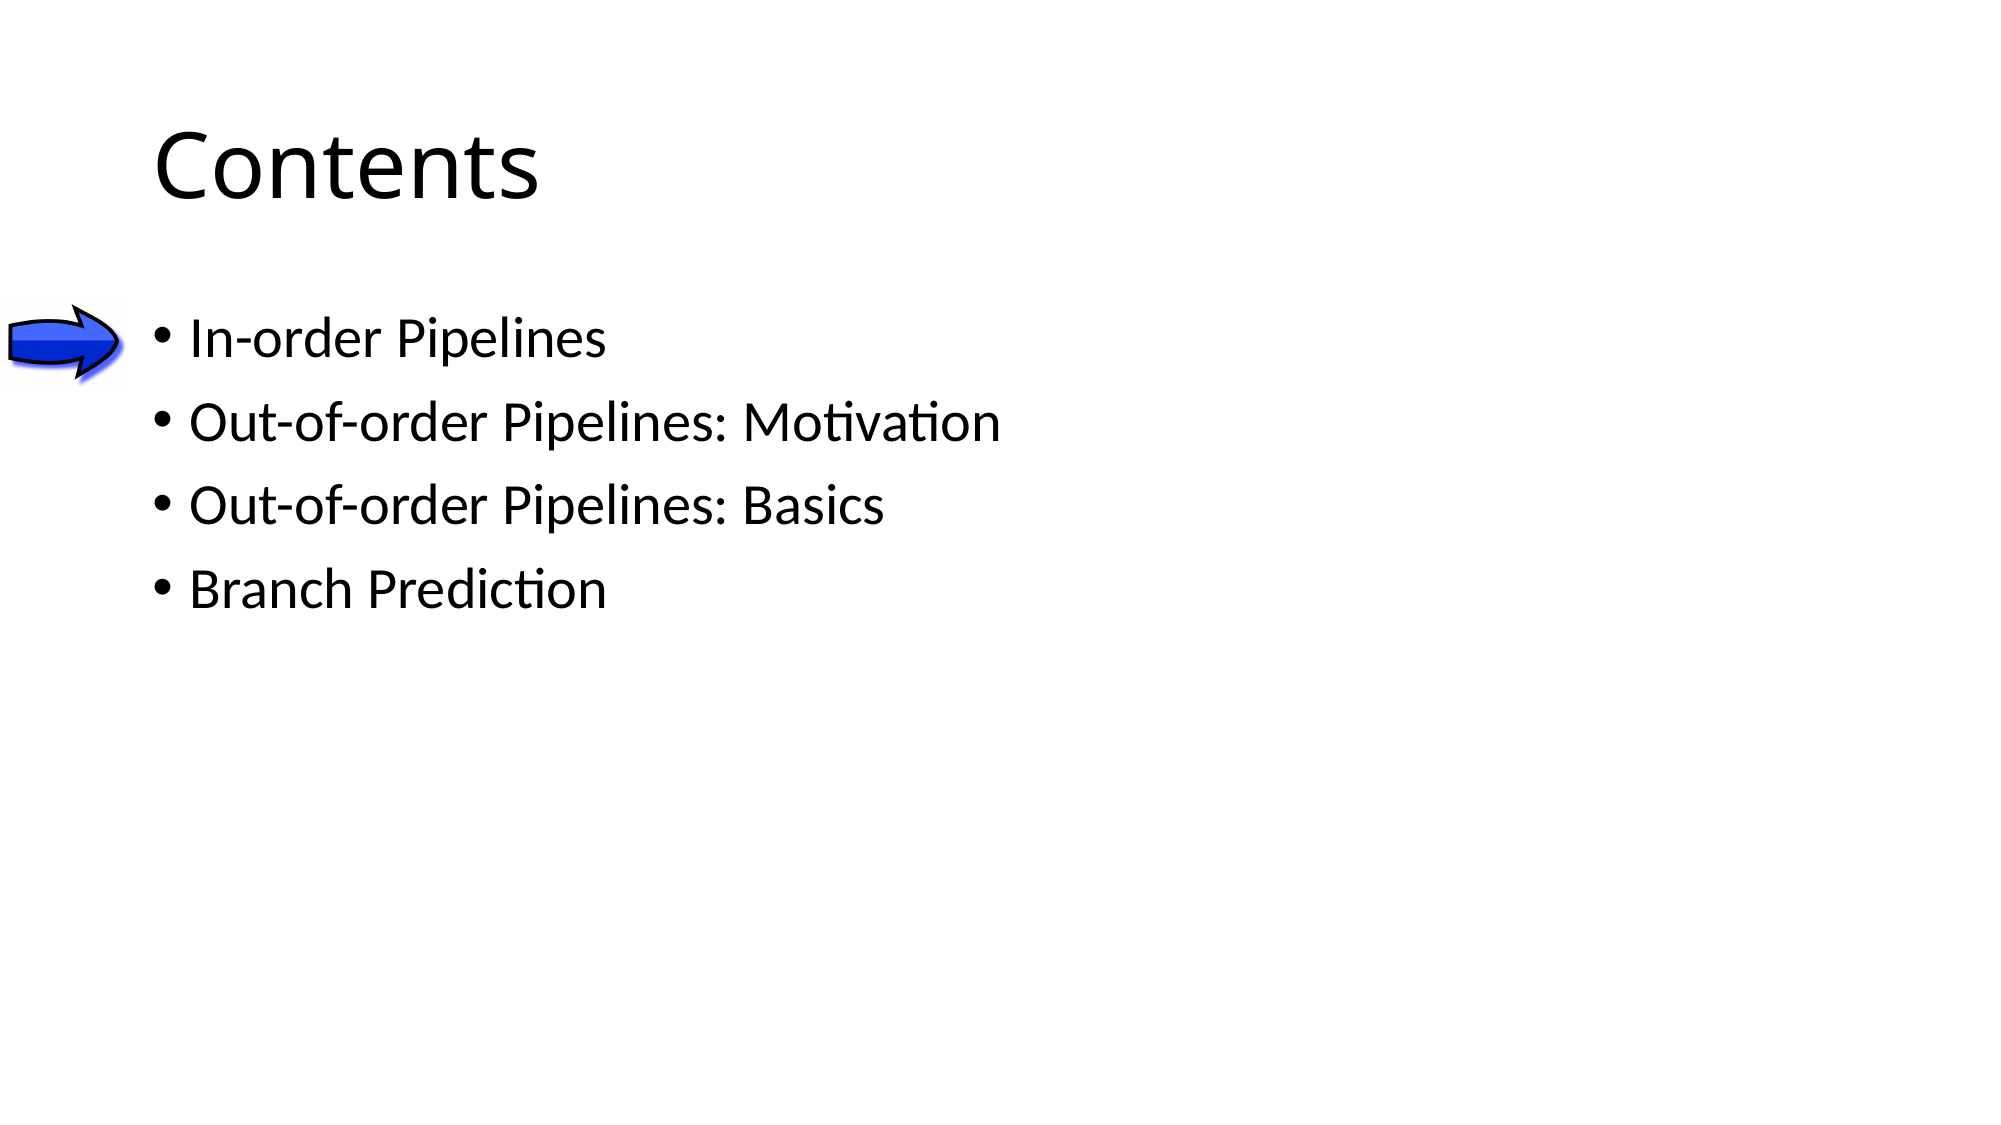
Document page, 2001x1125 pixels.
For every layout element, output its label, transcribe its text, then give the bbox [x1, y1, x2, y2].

picture [0, 299, 127, 388]
list In-order Pipelines Out-of-order Pipelines: Motivation Out-of-order Pipelines: Basics Branch Prediction [137, 299, 1863, 1014]
title Contents [137, 59, 1863, 278]
